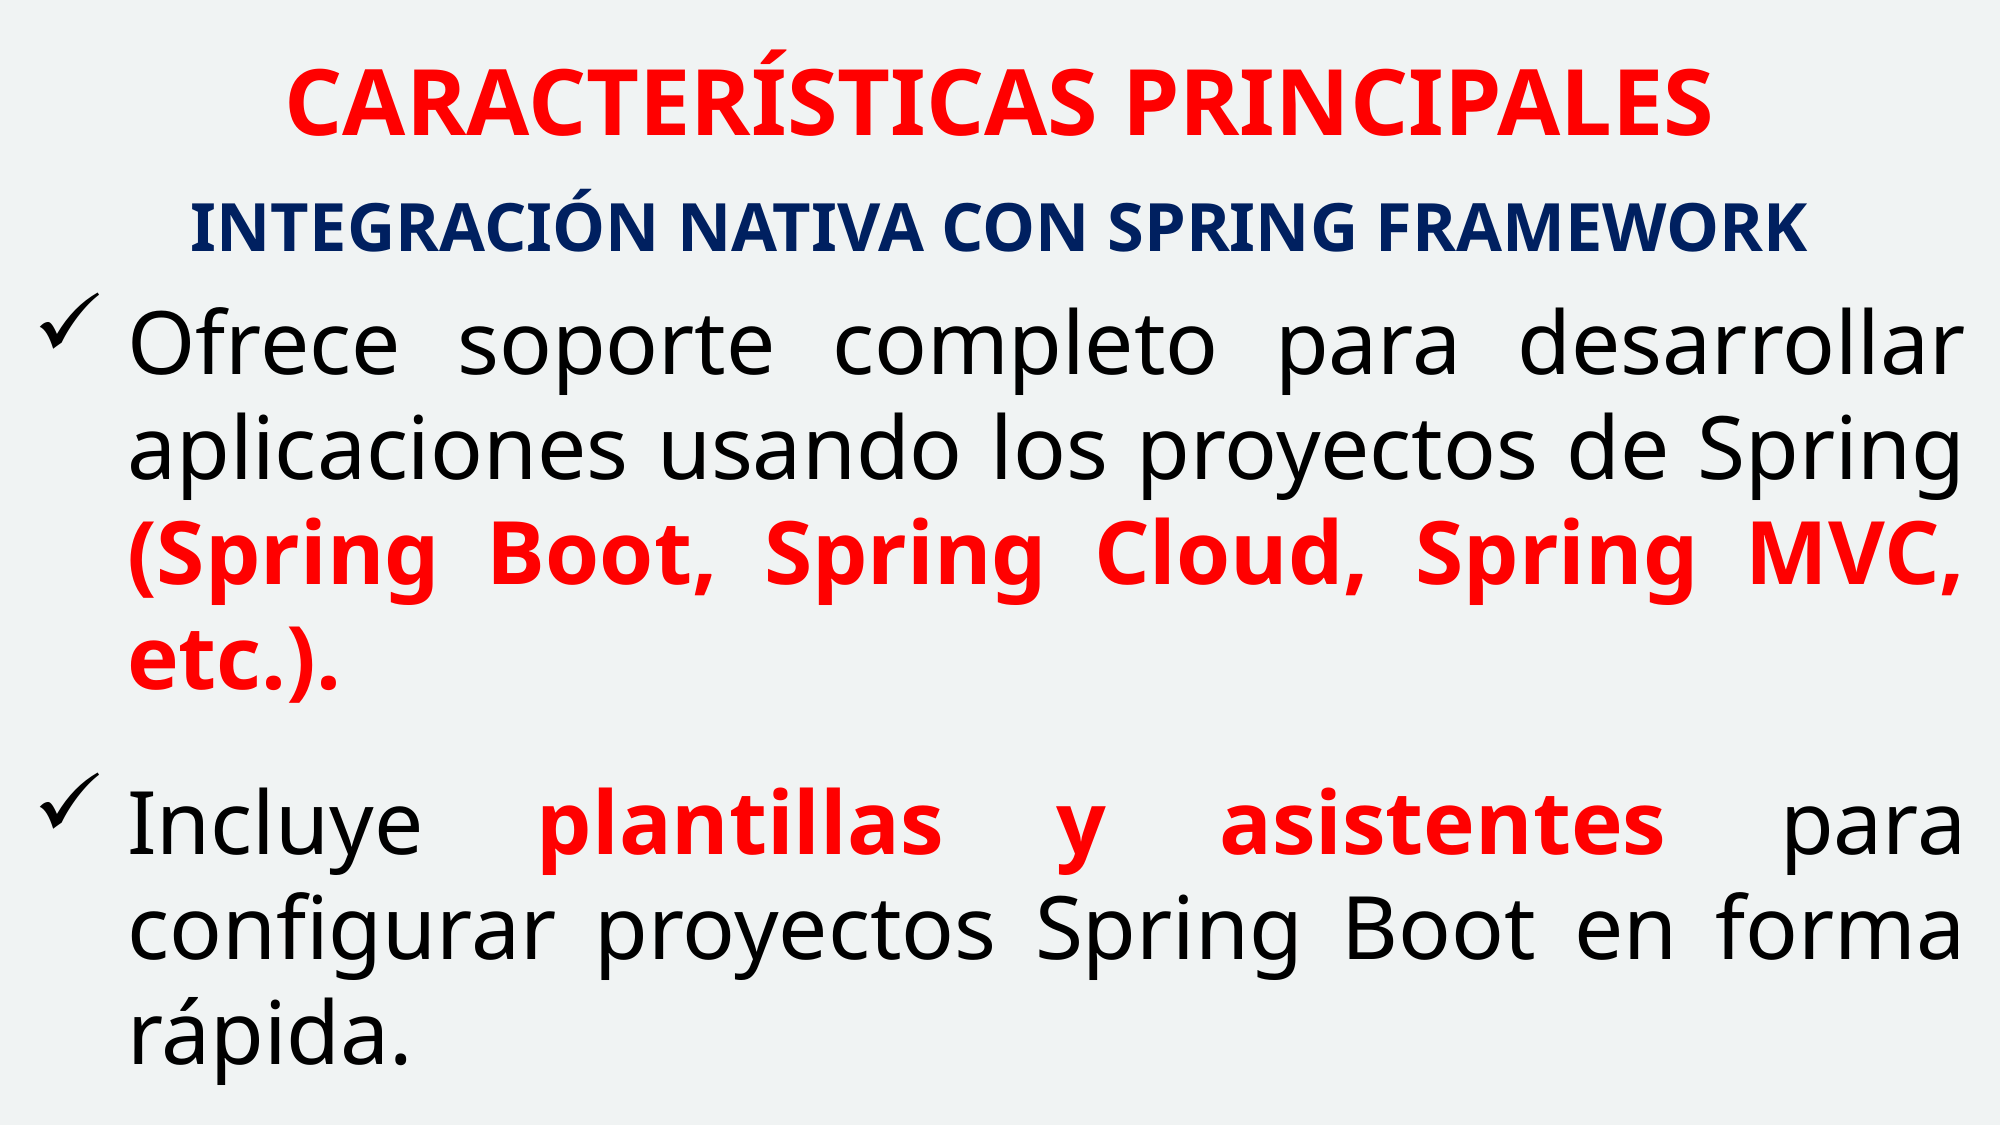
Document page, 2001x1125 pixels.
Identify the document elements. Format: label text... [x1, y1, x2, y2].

text_box CARACTERÍSTICAS PRINCIPALES [13, 36, 1987, 162]
text_box Ofrece soporte completo para desarrollar aplicaciones usando los proyectos de Spring (Spring Boot, Spring Cloud, Spring MVC, etc.). Incluye plantillas y asistentes para configurar proyectos Spring Boot en forma rápida. [18, 279, 1982, 1090]
text_box INTEGRACIÓN NATIVA CON SPRING FRAMEWORK [18, 176, 1982, 272]
